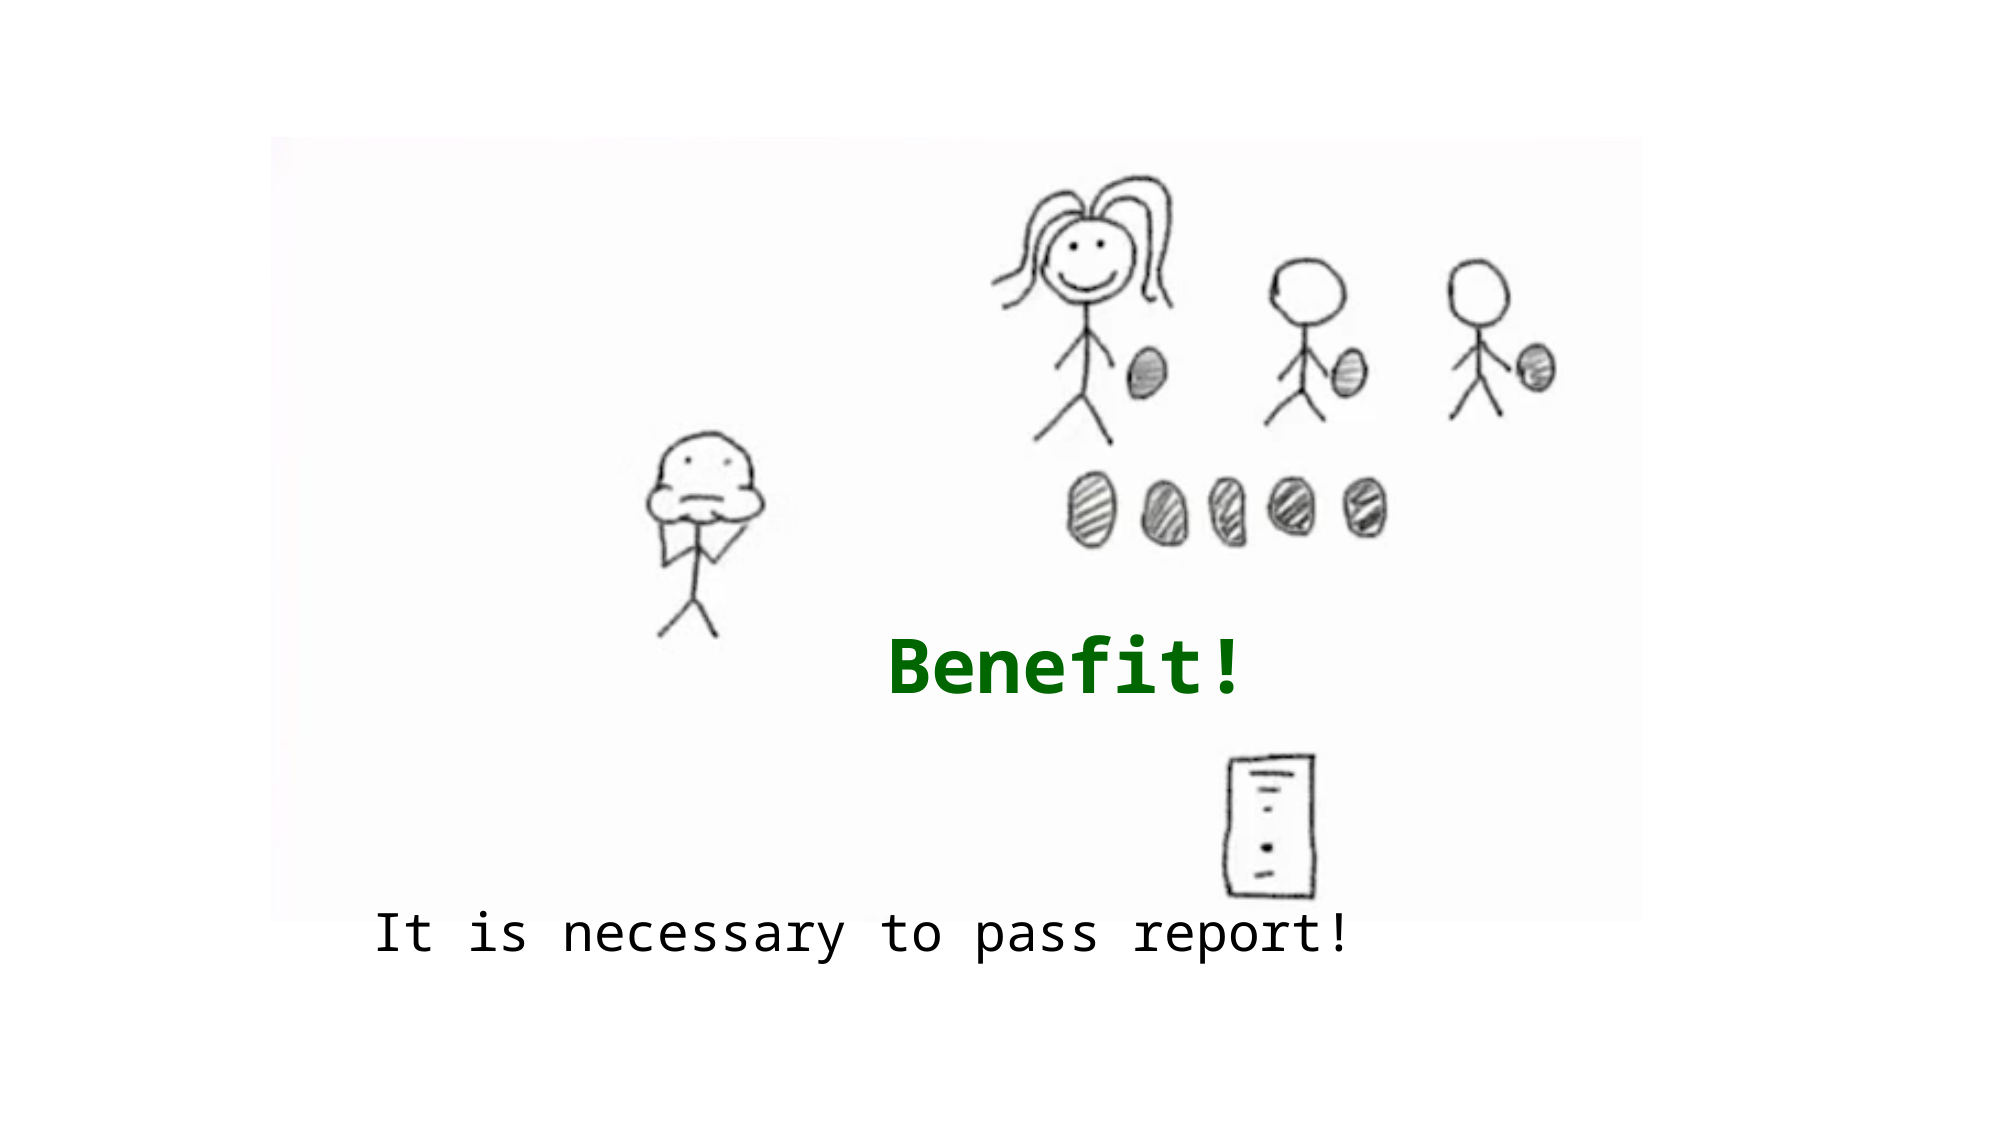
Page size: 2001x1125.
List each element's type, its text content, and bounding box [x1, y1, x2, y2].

title It is necessary to pass report! [357, 840, 1708, 1029]
picture [271, 137, 1643, 922]
